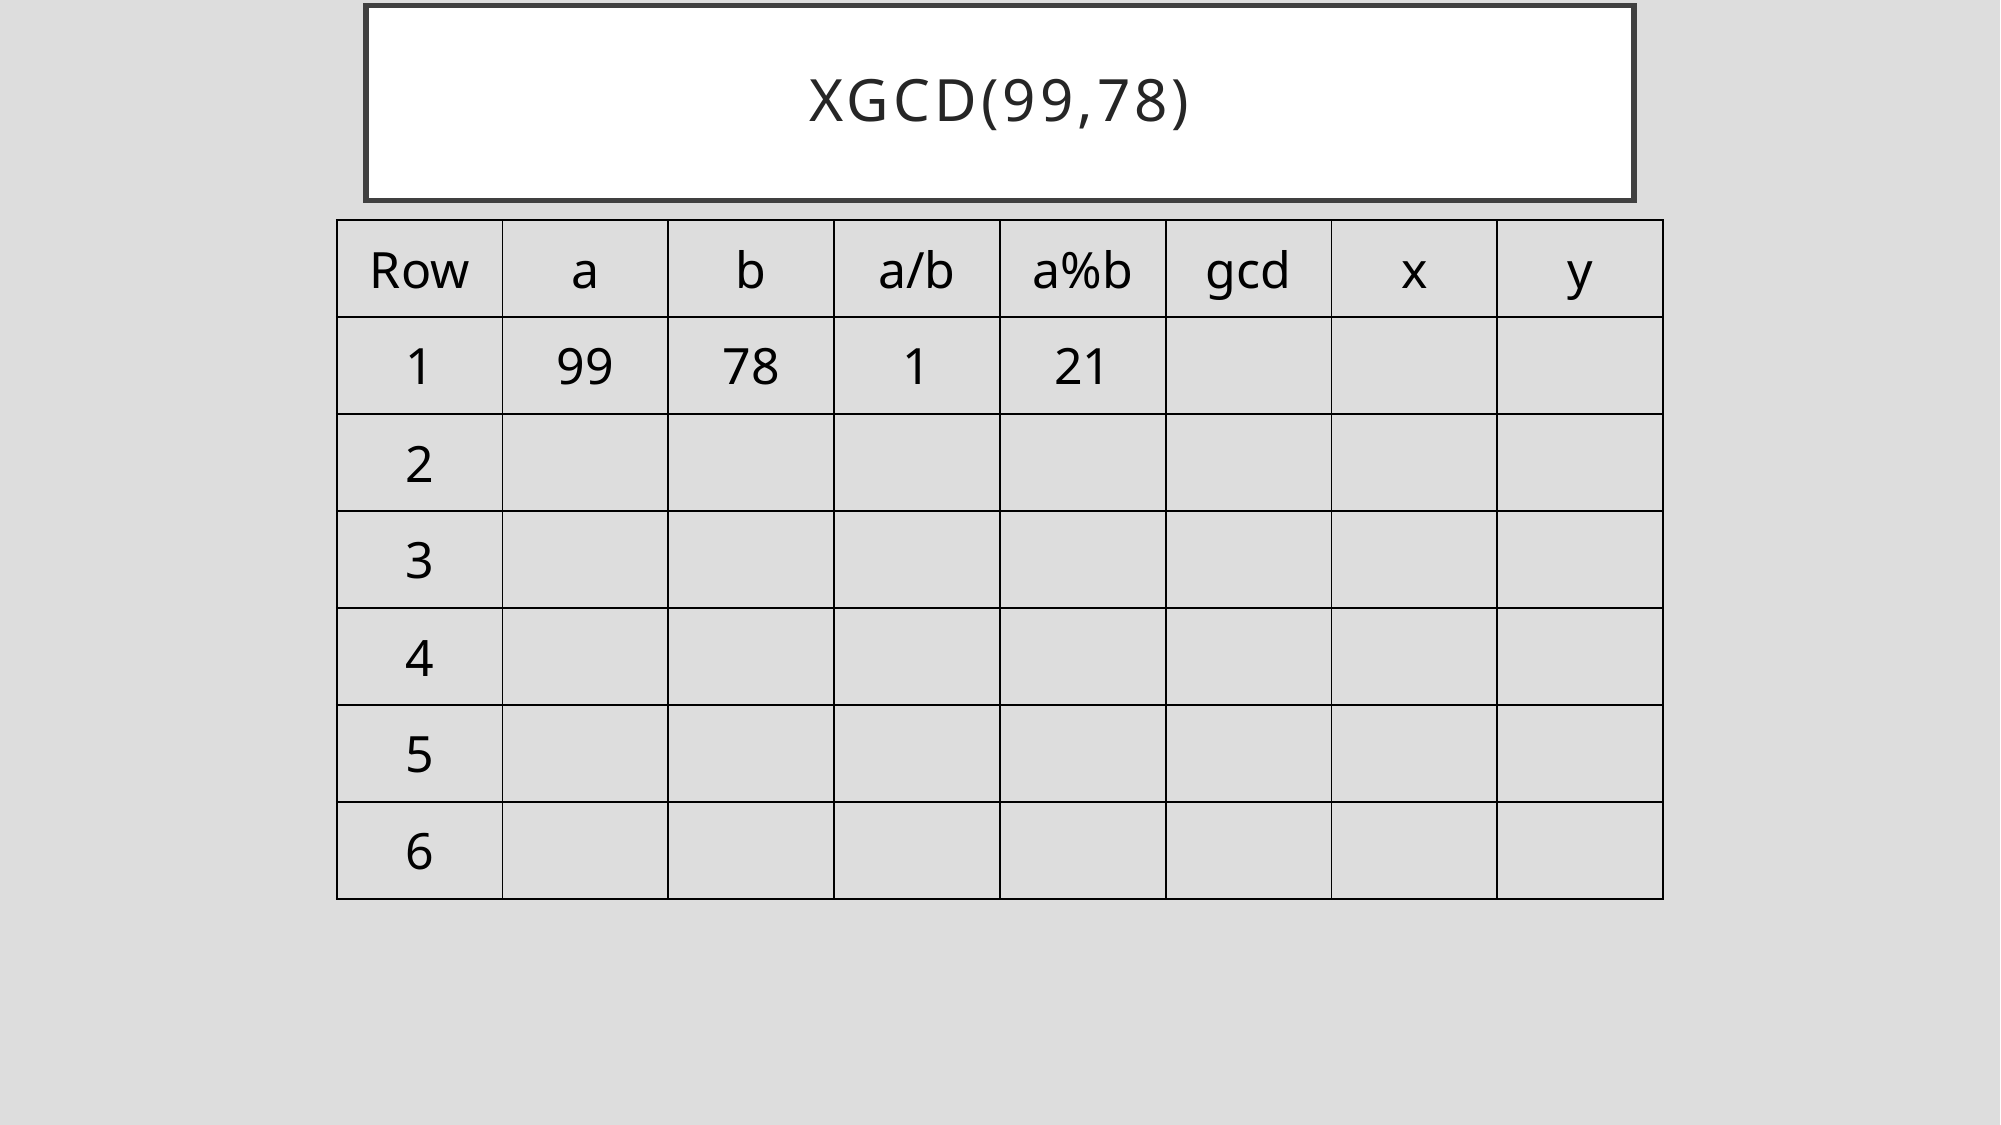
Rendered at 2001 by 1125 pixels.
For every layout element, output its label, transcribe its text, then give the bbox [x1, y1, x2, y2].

table_cell [1498, 318, 1662, 413]
table_cell [503, 706, 667, 801]
table_cell [1167, 803, 1331, 898]
table_cell [835, 512, 999, 607]
table_header Row [338, 221, 502, 316]
table_cell 1 [835, 318, 999, 413]
table_header x [1332, 221, 1496, 316]
table_cell [669, 415, 833, 510]
table_cell [669, 803, 833, 898]
table_cell [503, 609, 667, 704]
table_cell 99 [503, 318, 667, 413]
table_cell [1167, 512, 1331, 607]
table_cell [503, 803, 667, 898]
table_cell [1498, 512, 1662, 607]
table_cell [1167, 706, 1331, 801]
table_cell [1332, 415, 1496, 510]
table_cell 5 [338, 706, 502, 801]
table_cell [1167, 609, 1331, 704]
table_header a/b [835, 221, 999, 316]
table_header y [1498, 221, 1662, 316]
table_cell [1498, 803, 1662, 898]
table_cell [1332, 609, 1496, 704]
table_cell [1498, 706, 1662, 801]
table_cell [1001, 512, 1165, 607]
table_cell 78 [669, 318, 833, 413]
table_cell [1167, 415, 1331, 510]
table_cell [1498, 609, 1662, 704]
table_cell [835, 415, 999, 510]
table_cell [669, 706, 833, 801]
table_cell [835, 609, 999, 704]
table_cell 2 [338, 415, 502, 510]
table_cell [1001, 415, 1165, 510]
table_cell [1498, 415, 1662, 510]
table_cell [1332, 706, 1496, 801]
table_header gcd [1167, 221, 1331, 316]
table_cell [1167, 318, 1331, 413]
table_cell [503, 512, 667, 607]
table_cell [1332, 318, 1496, 413]
table_cell [669, 609, 833, 704]
table_cell [835, 706, 999, 801]
table_cell [669, 512, 833, 607]
table_cell 6 [338, 803, 502, 898]
title XGCD(99,78) [363, 3, 1637, 203]
table_cell 1 [338, 318, 502, 413]
table_cell [1332, 803, 1496, 898]
table_cell 3 [338, 512, 502, 607]
table_cell [1332, 512, 1496, 607]
table_cell 21 [1001, 318, 1165, 413]
table_header a [503, 221, 667, 316]
table_header b [669, 221, 833, 316]
table_cell [1001, 706, 1165, 801]
table_cell [1001, 803, 1165, 898]
table_header a%b [1001, 221, 1165, 316]
table_cell [1001, 609, 1165, 704]
table_cell [835, 803, 999, 898]
table_cell 4 [338, 609, 502, 704]
table_cell [503, 415, 667, 510]
